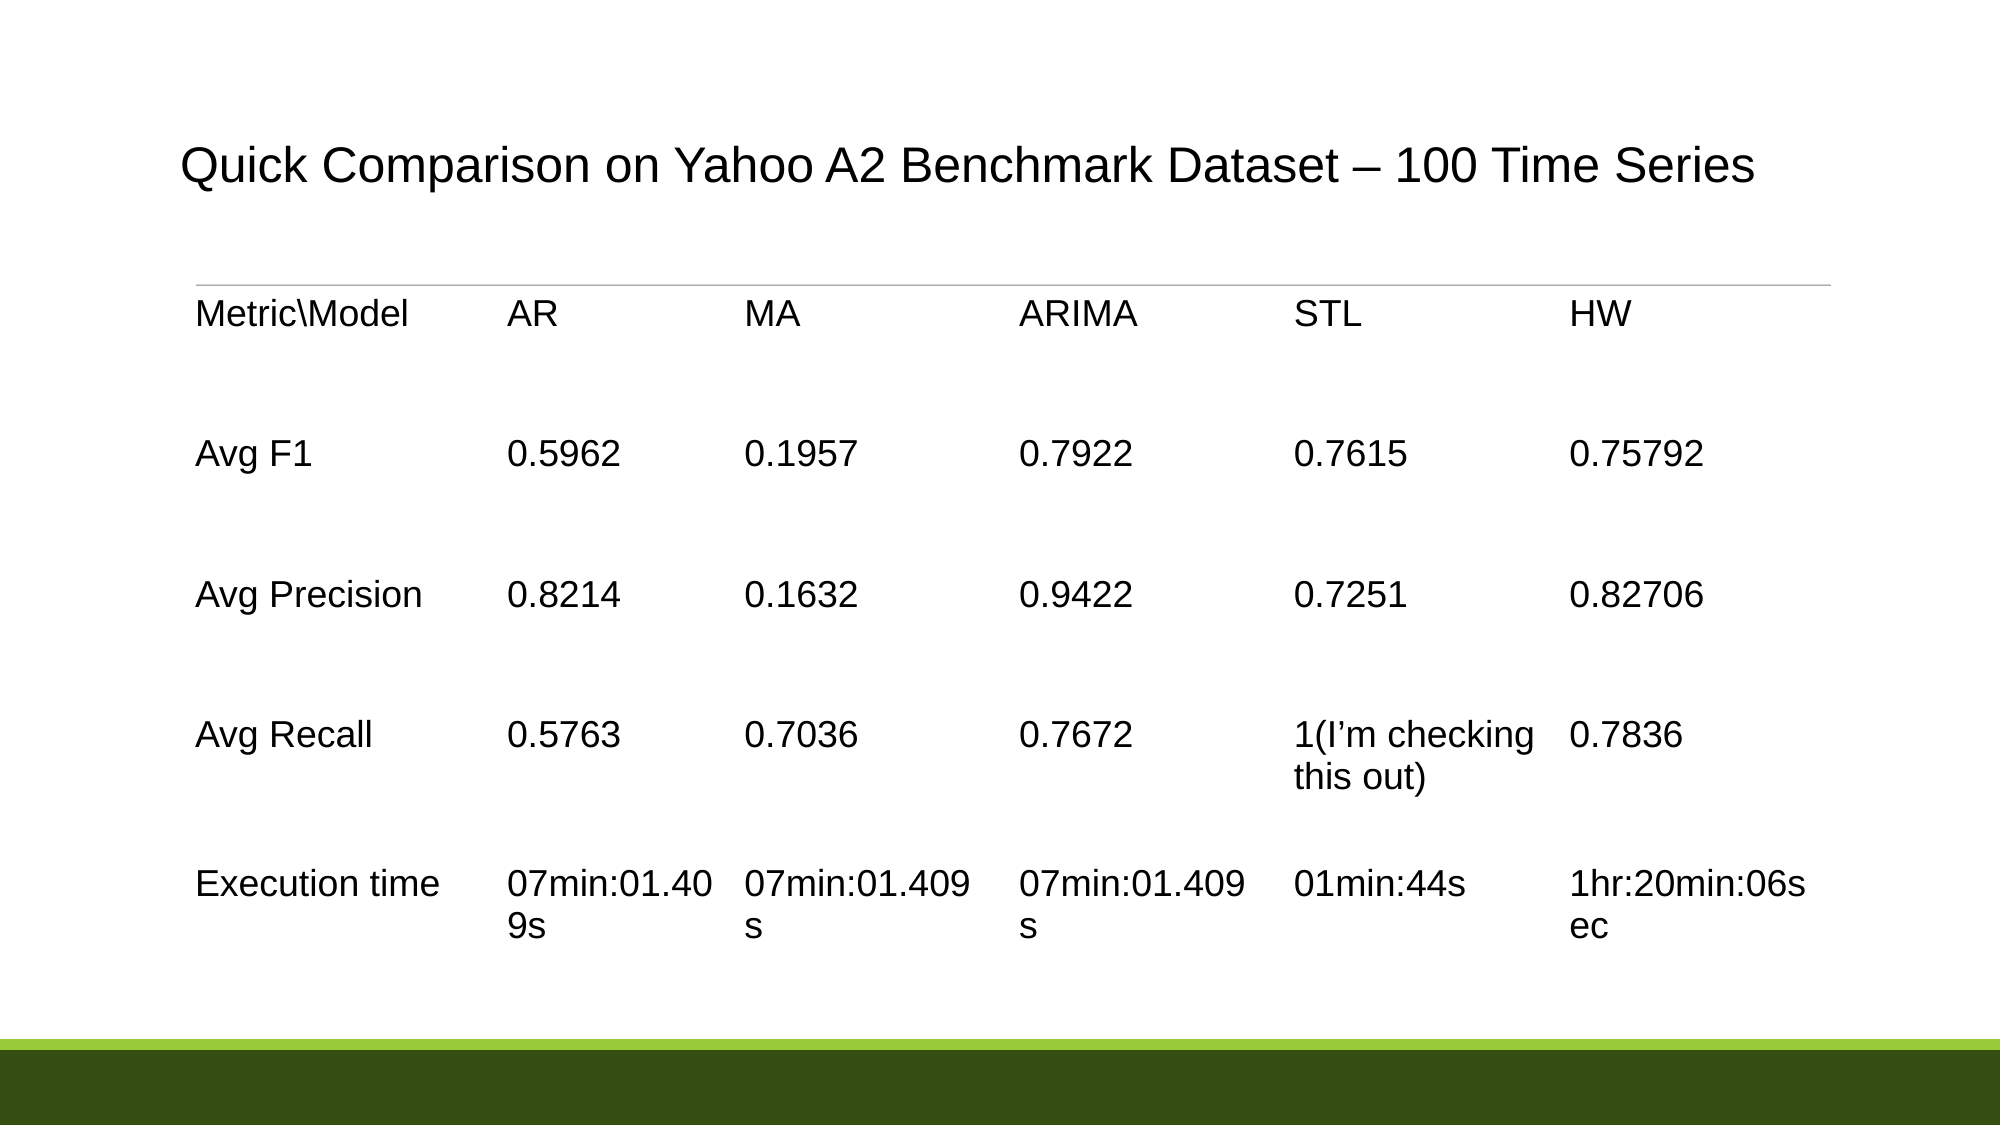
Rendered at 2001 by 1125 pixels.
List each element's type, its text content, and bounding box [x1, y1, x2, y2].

table_cell 0.75792 [1554, 425, 1830, 566]
title Quick Comparison on Yahoo A2 Benchmark Dataset – 100 Time Series [180, 47, 1830, 285]
table_cell 0.7922 [1004, 425, 1279, 566]
table_cell 0.1957 [729, 425, 1004, 566]
table_header MA [729, 285, 1004, 425]
table_cell Execution time [180, 855, 492, 1037]
table_cell 0.9422 [1004, 566, 1279, 706]
table_cell 07min:01.409s [1004, 855, 1279, 1037]
table_header ARIMA [1004, 285, 1279, 425]
table_cell 0.7672 [1004, 706, 1279, 855]
table_cell 0.1632 [729, 566, 1004, 706]
table_cell 0.7615 [1279, 425, 1554, 566]
table_cell 0.8214 [492, 566, 729, 706]
table_cell 1hr:20min:06sec [1554, 855, 1830, 1037]
table_header STL [1279, 285, 1554, 425]
table_cell 0.5962 [492, 425, 729, 566]
table_cell 0.7251 [1279, 566, 1554, 706]
table_cell 07min:01.409s [729, 855, 1004, 1037]
table_header HW [1554, 285, 1830, 425]
table_cell Avg F1 [180, 425, 492, 566]
table_cell 1(I’m checking this out) [1279, 706, 1554, 855]
table_cell 0.5763 [492, 706, 729, 855]
table_cell Avg Precision [180, 566, 492, 706]
table_cell 0.82706 [1554, 566, 1830, 706]
table_cell 01min:44s [1279, 855, 1554, 1037]
table_cell 0.7036 [729, 706, 1004, 855]
table_cell Avg Recall [180, 706, 492, 855]
table_cell 0.7836 [1554, 706, 1830, 855]
table_header AR [492, 285, 729, 425]
table_header Metric\Model [180, 285, 492, 425]
table_cell 07min:01.409s [492, 855, 729, 1037]
